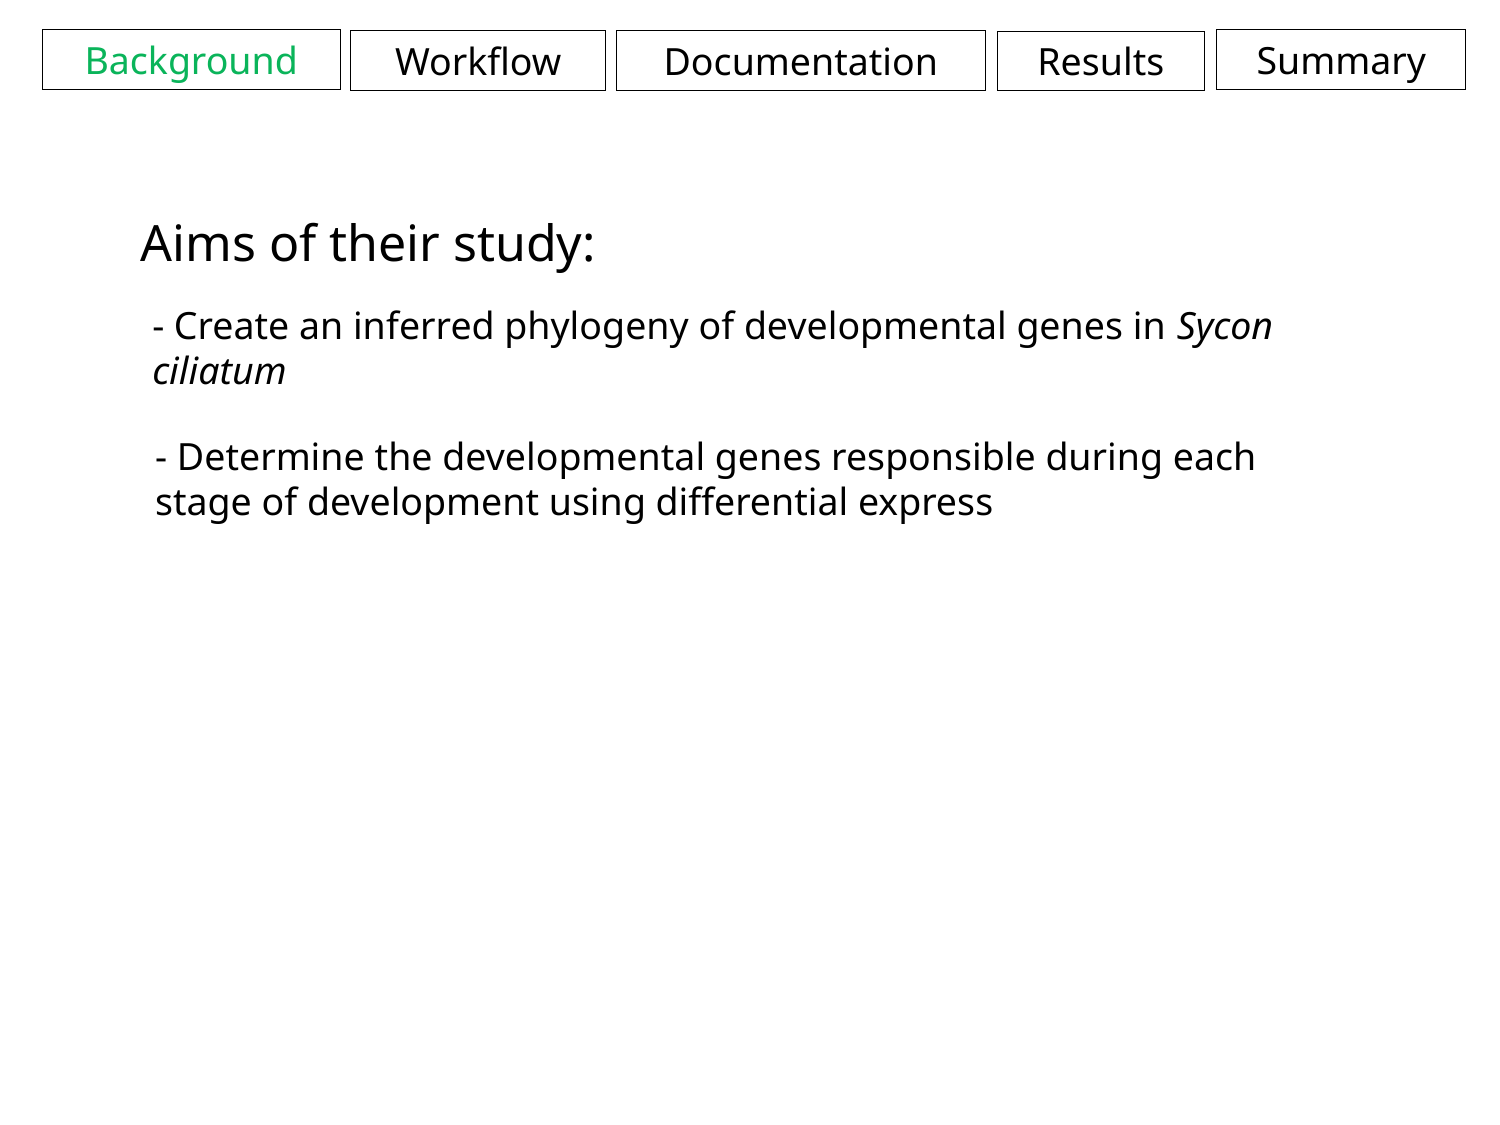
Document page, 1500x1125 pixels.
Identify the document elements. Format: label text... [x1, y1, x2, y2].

text_box Summary [1216, 29, 1466, 90]
text_box Documentation [616, 30, 986, 91]
text_box Results [997, 31, 1205, 91]
text_box Background [42, 29, 341, 90]
text_box - Determine the developmental genes responsible during each stage of development using differential express [140, 425, 1360, 530]
text_box Aims of their study: [125, 203, 612, 279]
text_box - Create an inferred phylogeny of developmental genes in Sycon ciliatum [137, 294, 1419, 400]
text_box Workflow [350, 30, 606, 91]
